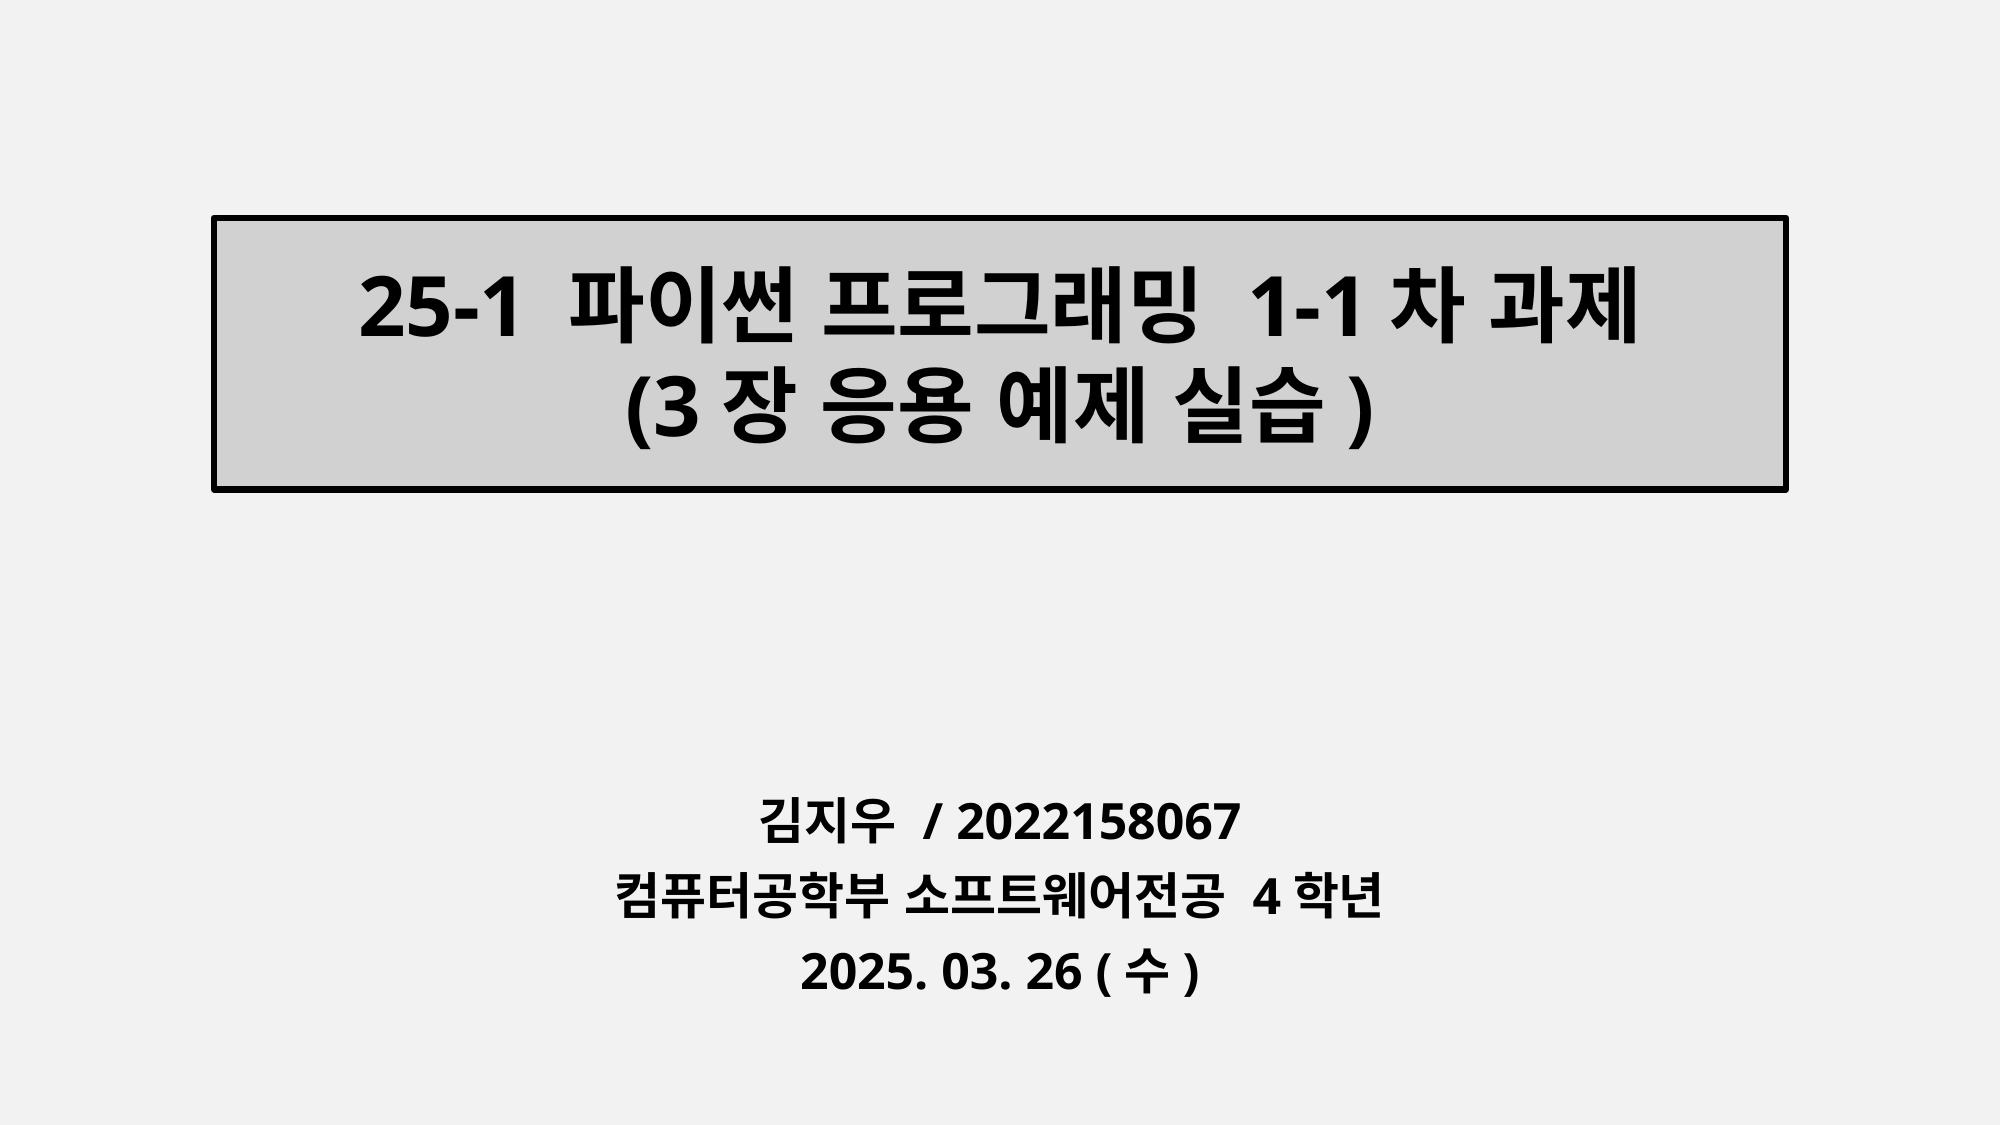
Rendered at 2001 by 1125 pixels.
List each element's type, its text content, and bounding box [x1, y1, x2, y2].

subtitle 김지우 / 2022158067 컴퓨터공학부 소프트웨어전공 4학년 2025. 03. 26 (수) [249, 762, 1750, 1034]
title 25-1 파이썬 프로그래밍 1-1차 과제 (3장 응용 예제 실습) [214, 217, 1786, 490]
